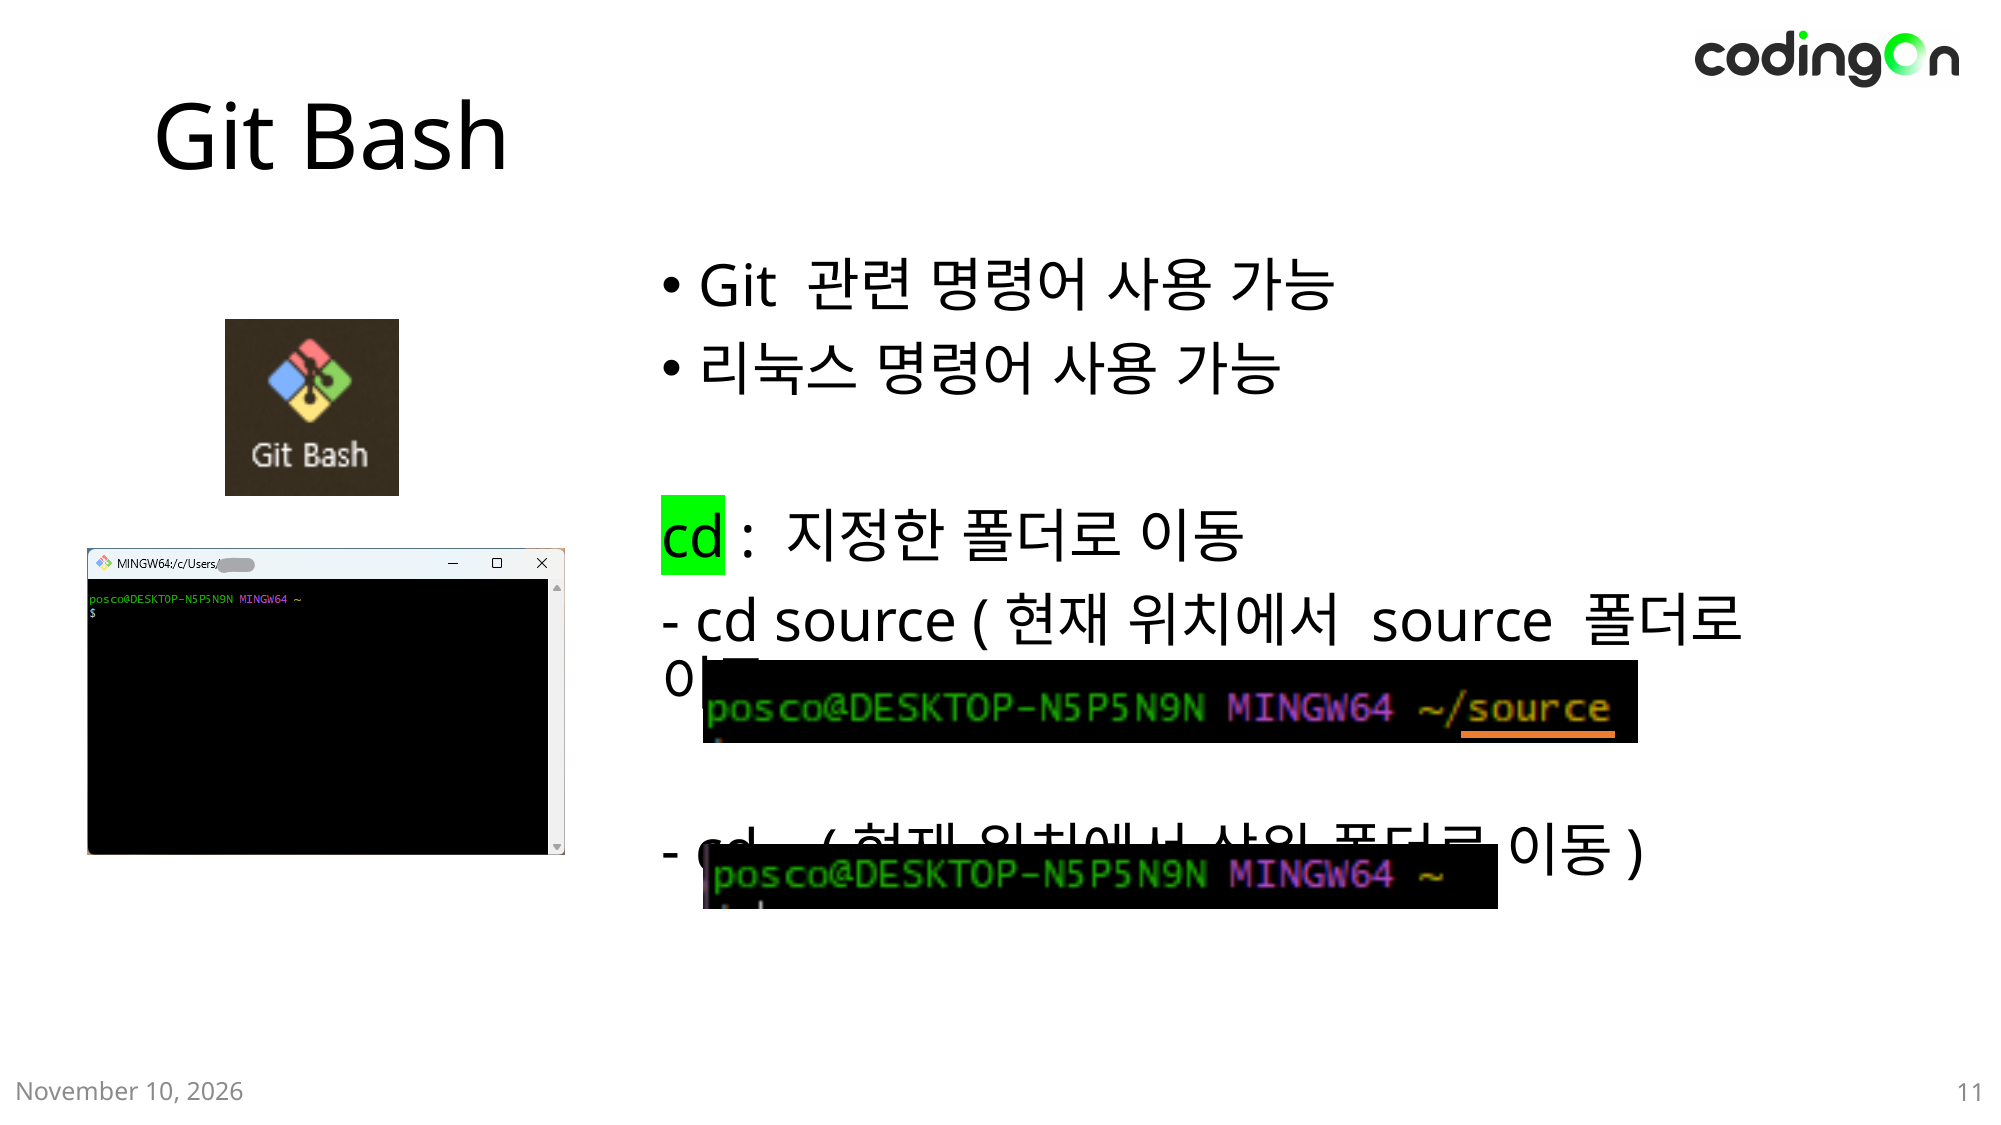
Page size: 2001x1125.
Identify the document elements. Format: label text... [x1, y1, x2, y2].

picture [703, 844, 1498, 909]
slide_number 11 [1550, 1063, 2000, 1124]
picture [87, 548, 565, 855]
slide_number 2024년 12월 [0, 1062, 450, 1123]
title Git Bash [137, 31, 1863, 249]
list Git 관련 명령어 사용 가능 리눅스 명령어 사용 가능 cd : 지정한 폴더로 이동 - cd source (현재 위치에서 source 폴더로 이동) - cd .. (현재 위치에서 상위 폴더로 이동) [646, 248, 1837, 953]
picture [703, 660, 1638, 743]
picture [1695, 30, 1959, 88]
picture [224, 319, 399, 496]
